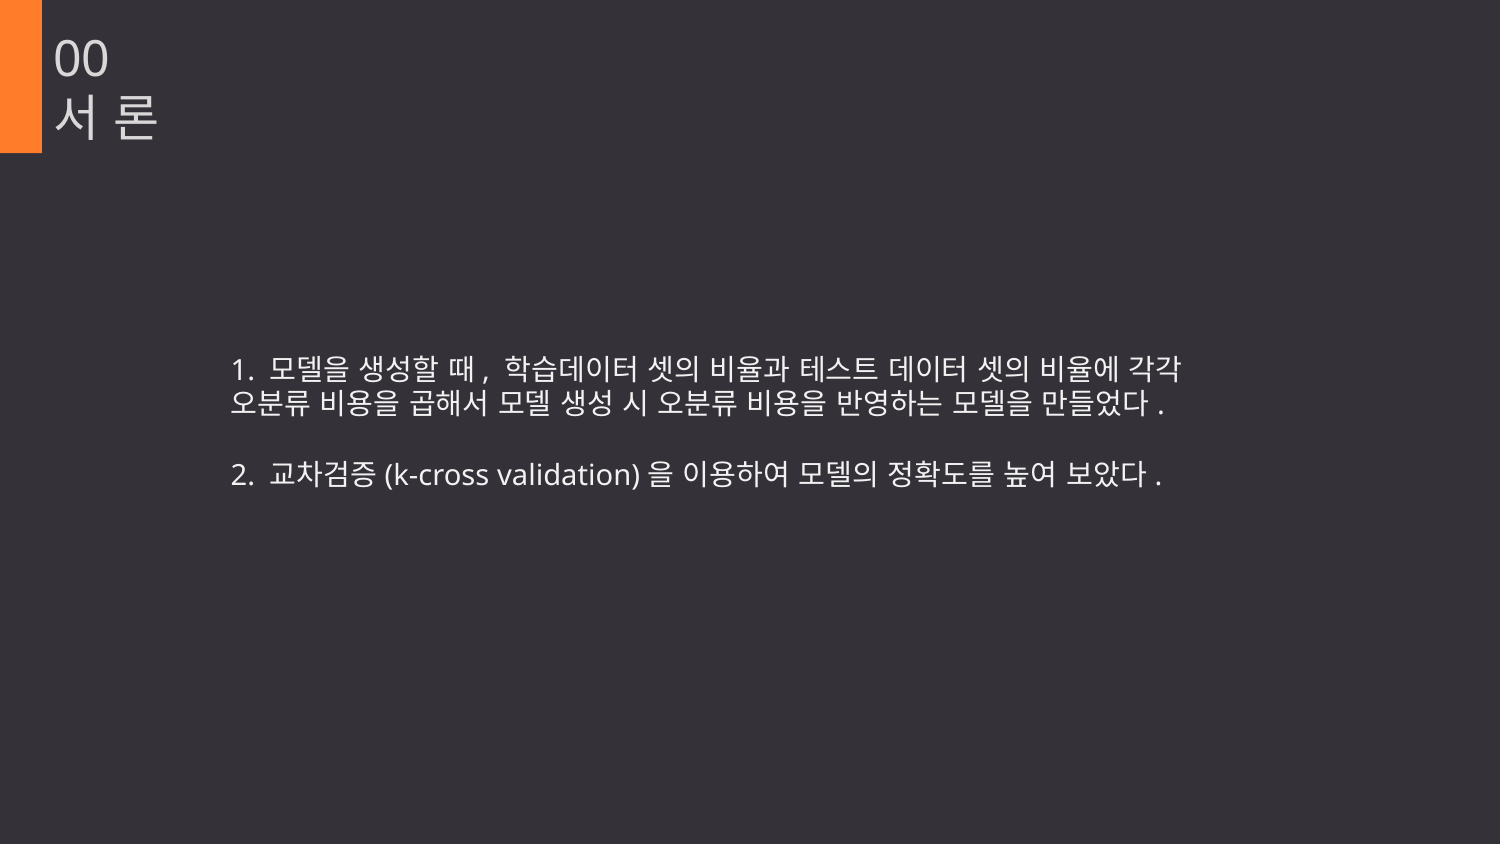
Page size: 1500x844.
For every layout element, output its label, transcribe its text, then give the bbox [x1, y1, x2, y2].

text_box 1. 모델을 생성할 때, 학습데이터 셋의 비율과 테스트 데이터 셋의 비율에 각각 오분류 비용을 곱해서 모델 생성 시 오분류 비용을 반영하는 모델을 만들었다. 2. 교차검증(k-cross validation)을 이용하여 모델의 정확도를 높여 보았다. [215, 343, 1284, 499]
text_box 00 [41, 21, 246, 94]
text_box [0, 0, 42, 154]
text_box 서 론 [41, 81, 966, 154]
